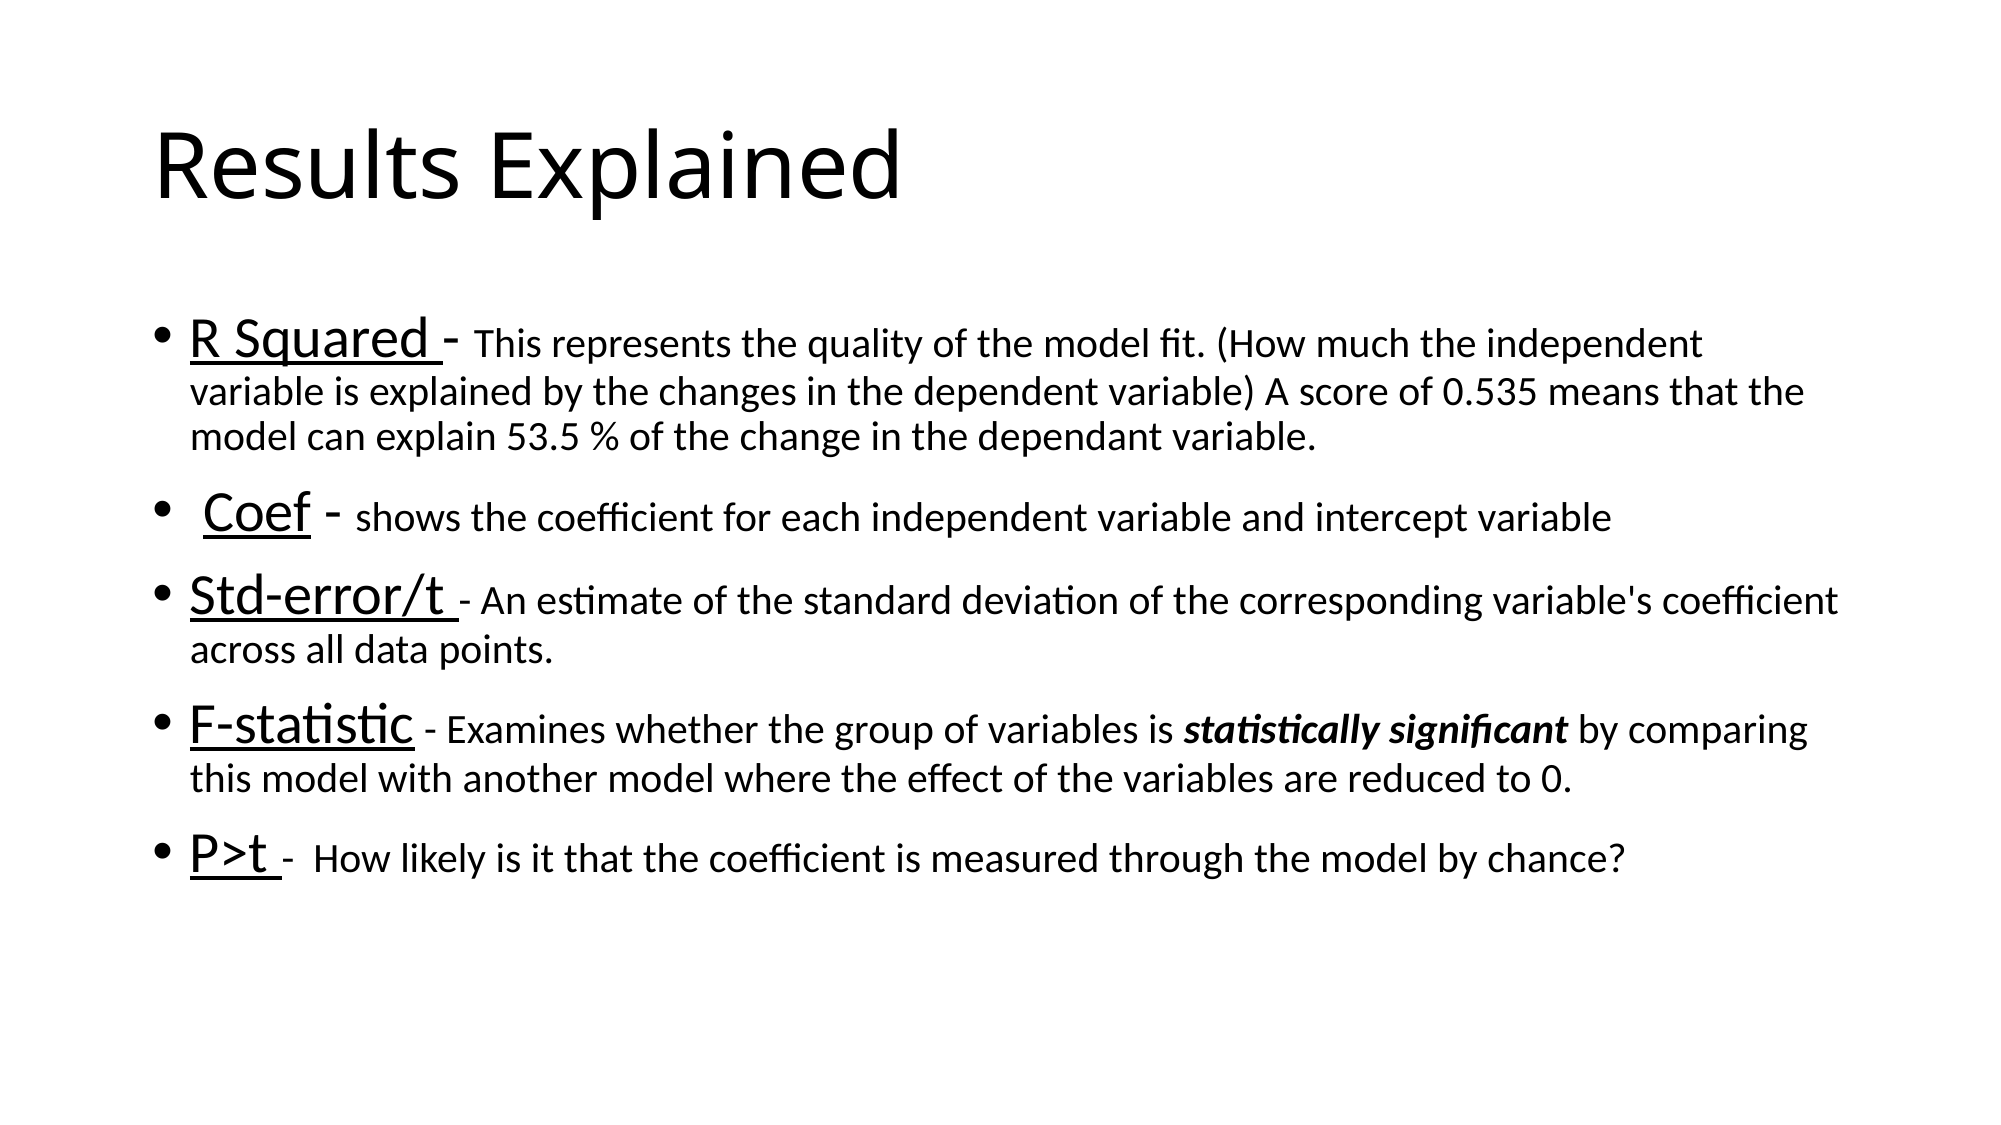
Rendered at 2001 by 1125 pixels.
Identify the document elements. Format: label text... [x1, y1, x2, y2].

title Results Explained [137, 59, 1863, 278]
list R Squared - This represents the quality of the model fit. (How much the independent variable is explained by the changes in the dependent variable) A score of 0.535 means that the model can explain 53.5 % of the change in the dependant variable. Coef - shows the coefficient for each independent variable and intercept variable Std-error/t - An estimate of the standard deviation of the corresponding variable's coefficient across all data points. F-statistic - Examines whether the group of variables is statistically significant by comparing this model with another model where the effect of the variables are reduced to 0. P>t - How likely is it that the coefficient is measured through the model by chance? [137, 299, 1863, 1014]
